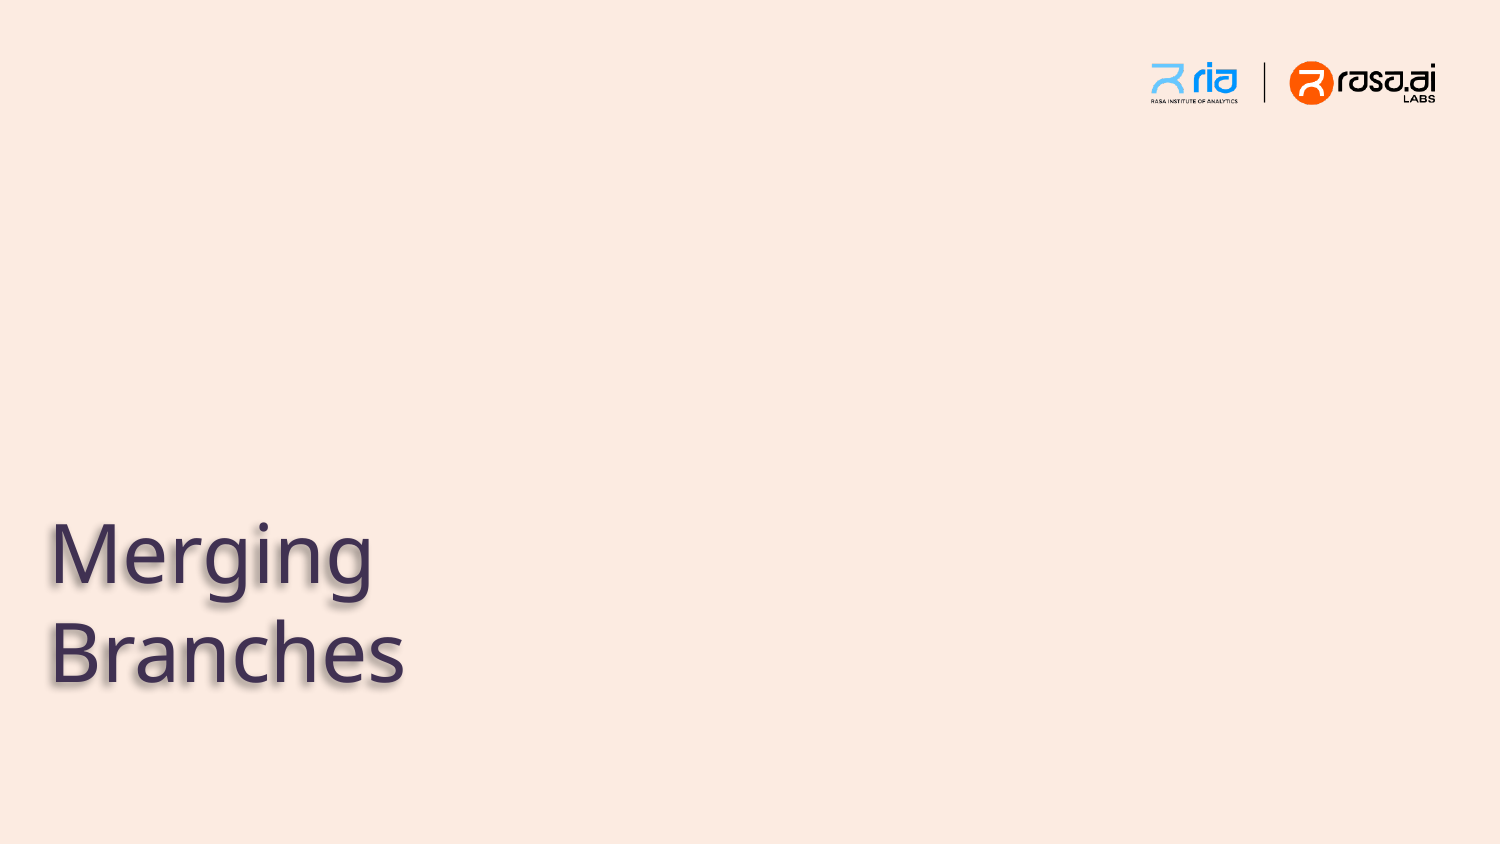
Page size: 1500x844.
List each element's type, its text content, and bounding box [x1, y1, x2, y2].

picture [1149, 59, 1435, 105]
title Merging Branches [46, 498, 721, 699]
